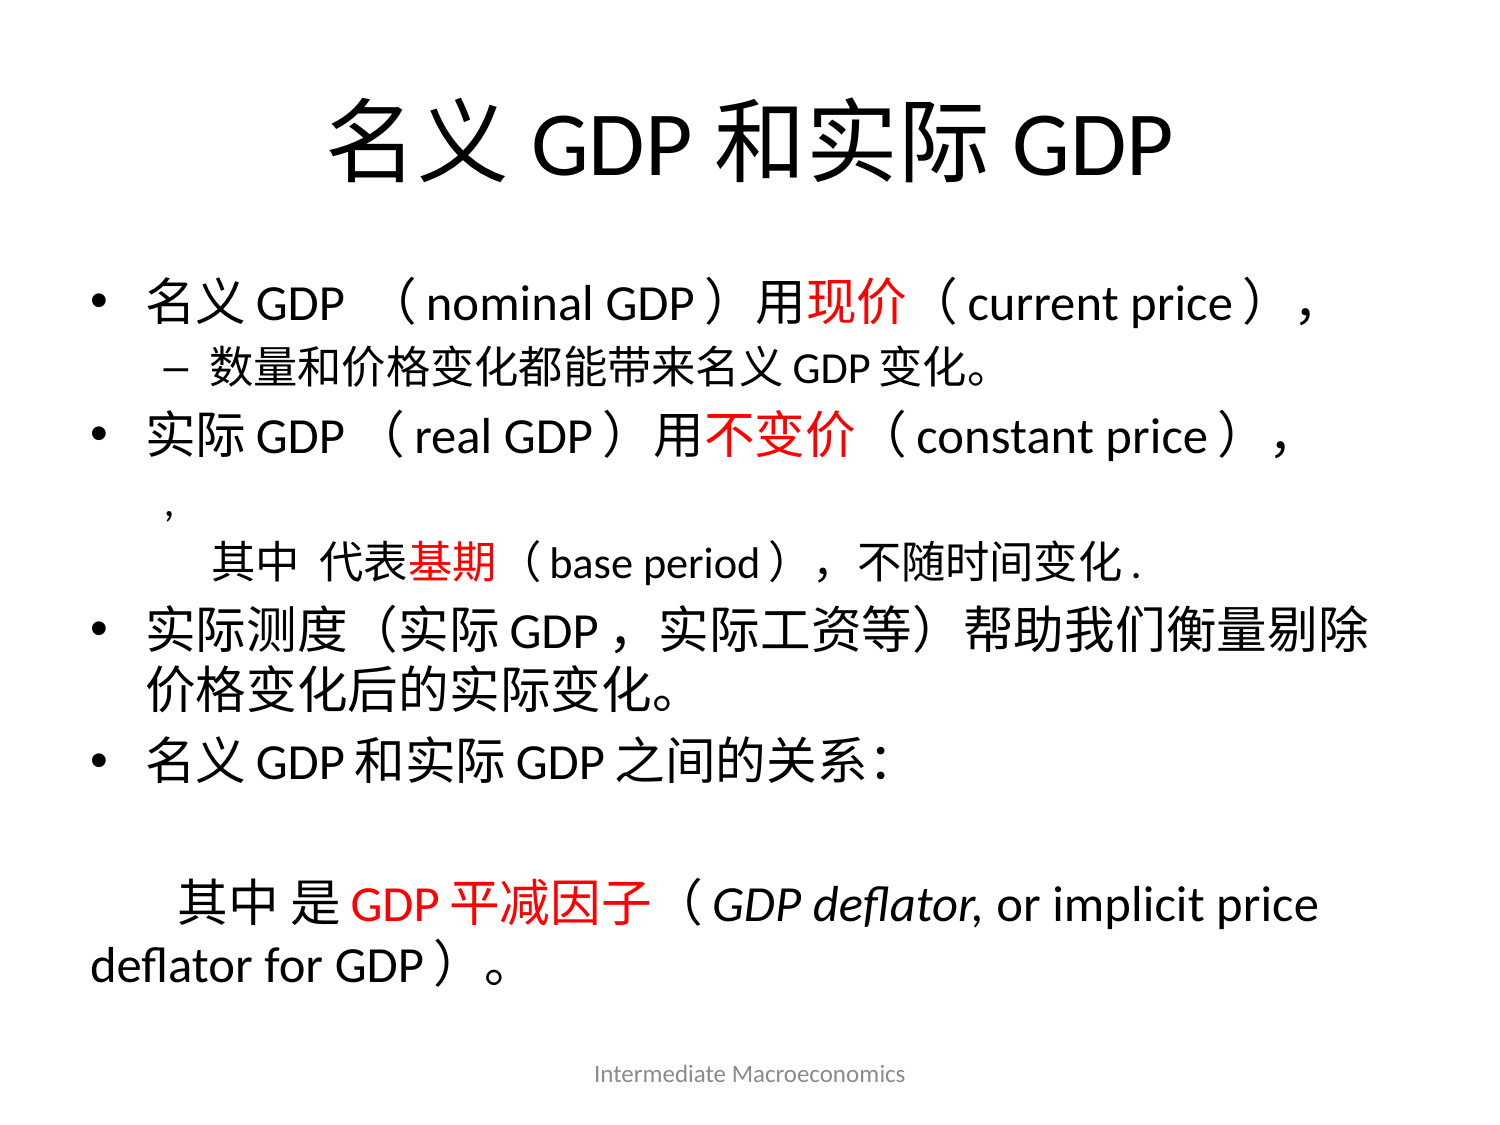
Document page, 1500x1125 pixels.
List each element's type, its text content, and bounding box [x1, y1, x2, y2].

title 名义GDP和实际GDP [75, 45, 1425, 233]
footer Intermediate Macroeconomics [512, 1042, 988, 1103]
